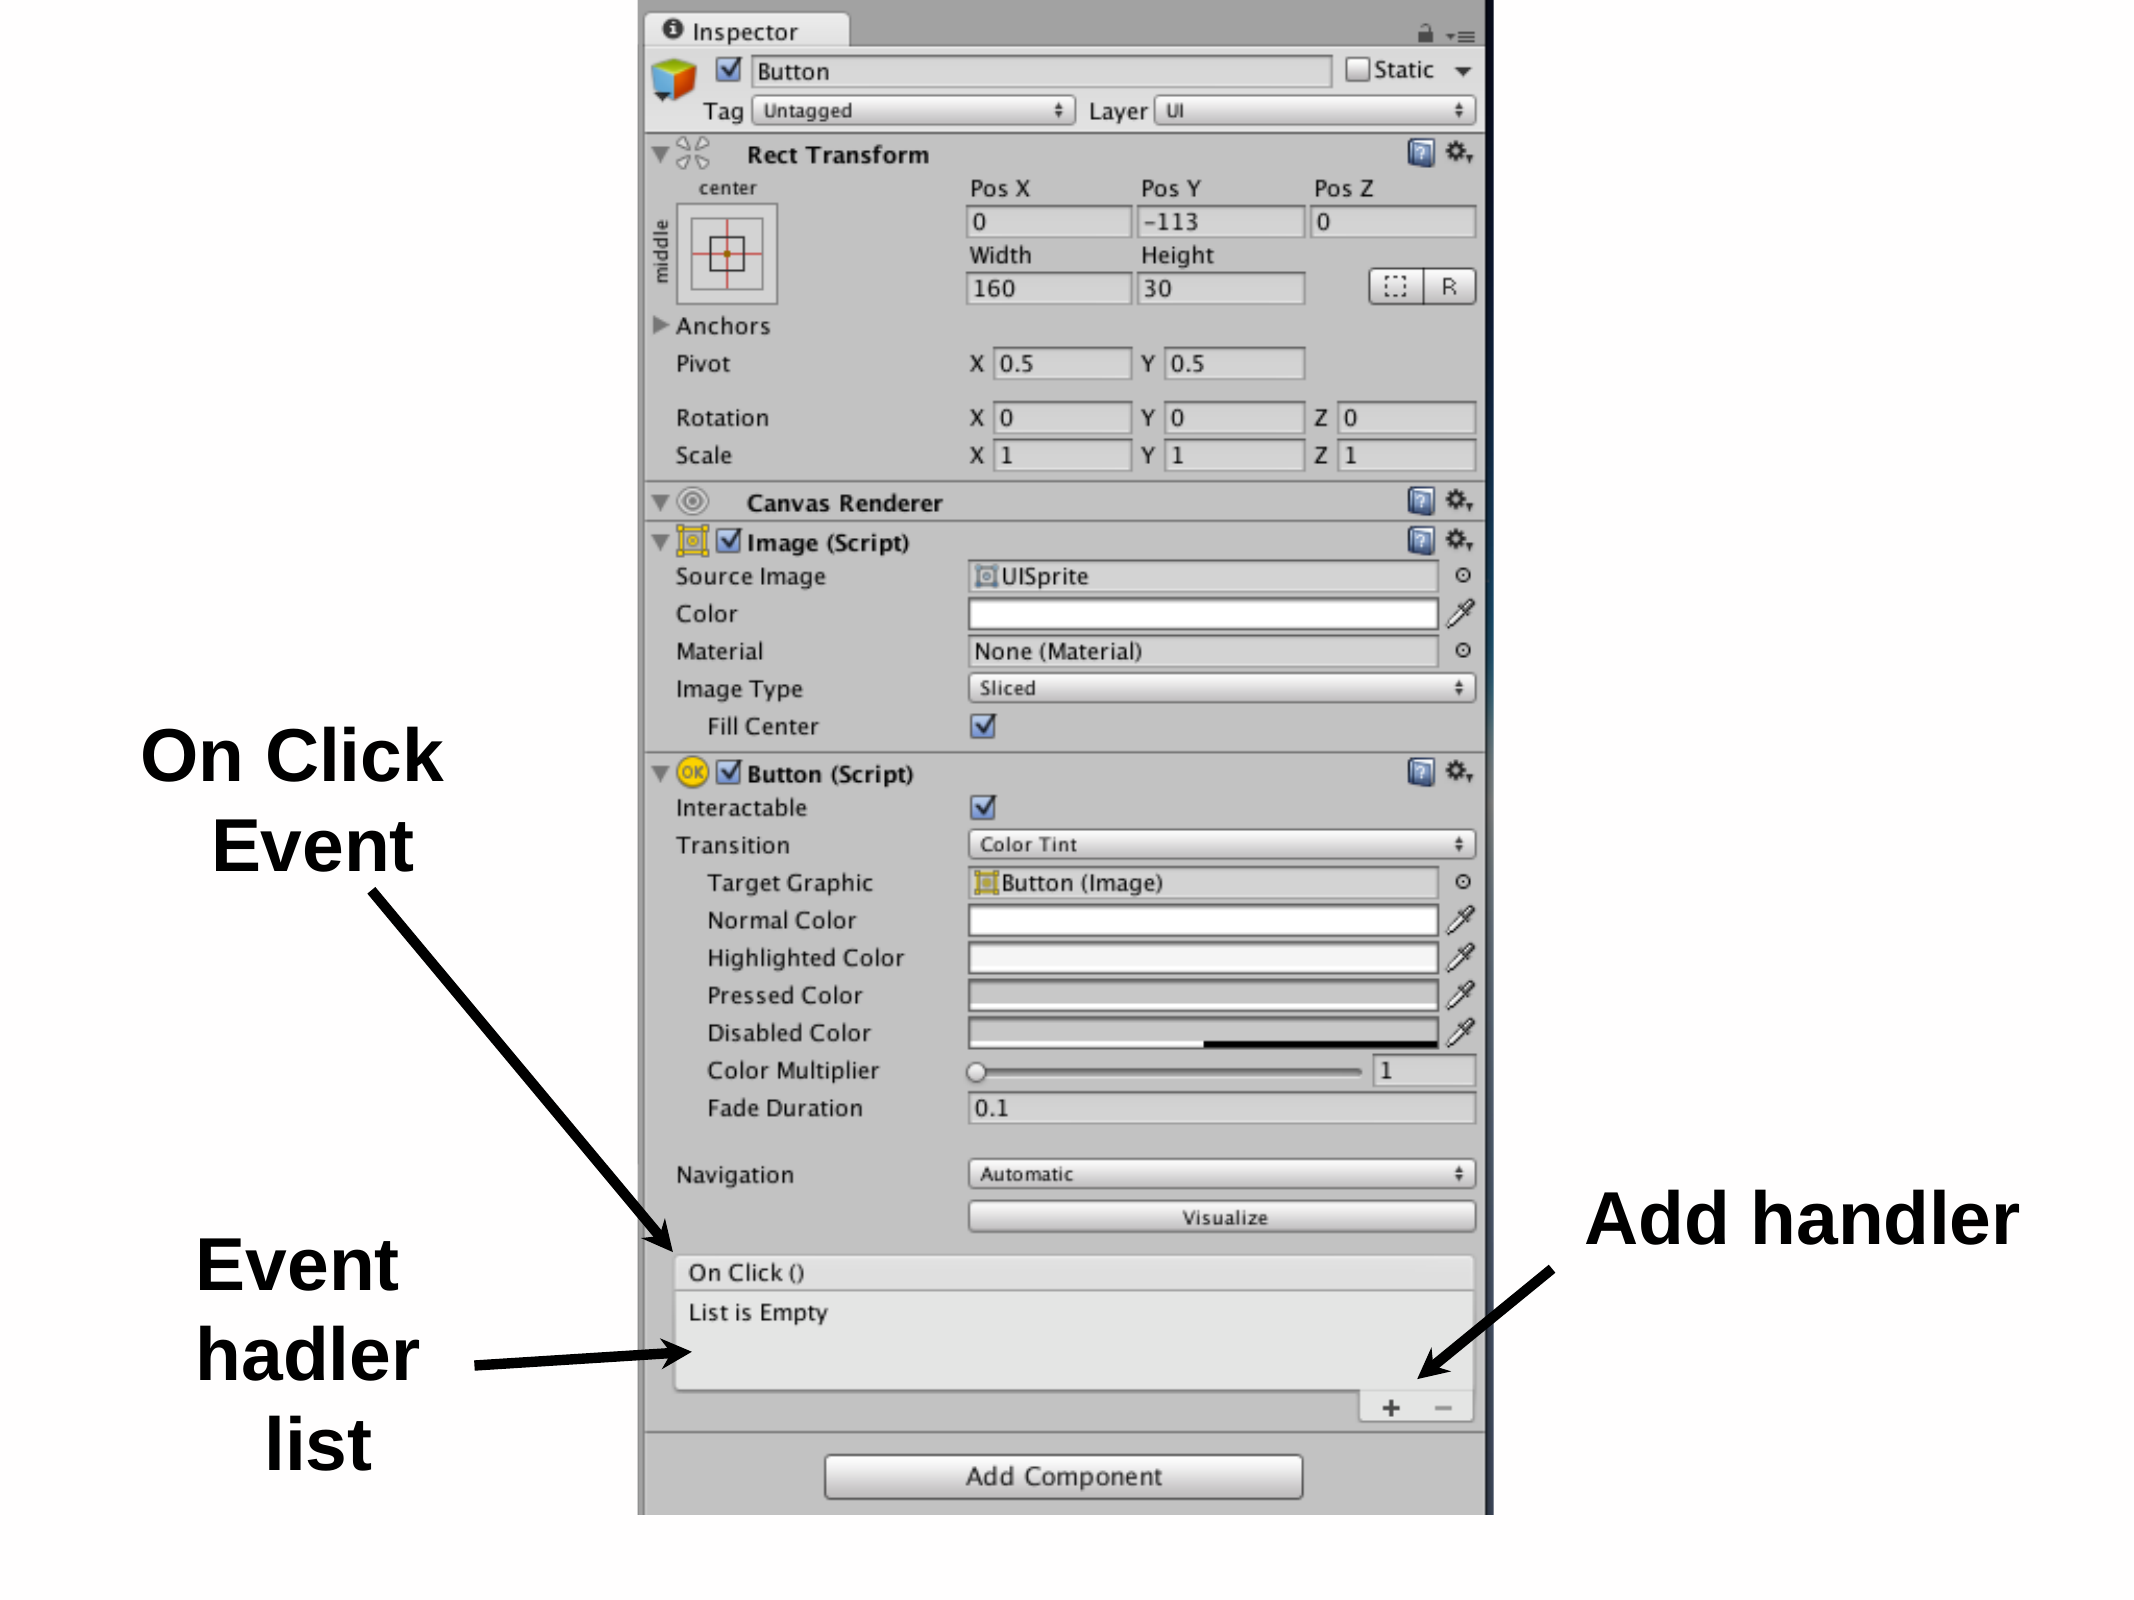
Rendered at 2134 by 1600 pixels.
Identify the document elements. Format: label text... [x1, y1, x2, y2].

text_box [659, 1338, 692, 1370]
text_box [640, 1218, 673, 1253]
text_box [637, 0, 1494, 1515]
text_box Event hadler list [192, 1215, 423, 1486]
text_box [1417, 1347, 1452, 1380]
text_box Add handler [1582, 1169, 2024, 1260]
text_box On Click Event [138, 706, 447, 887]
